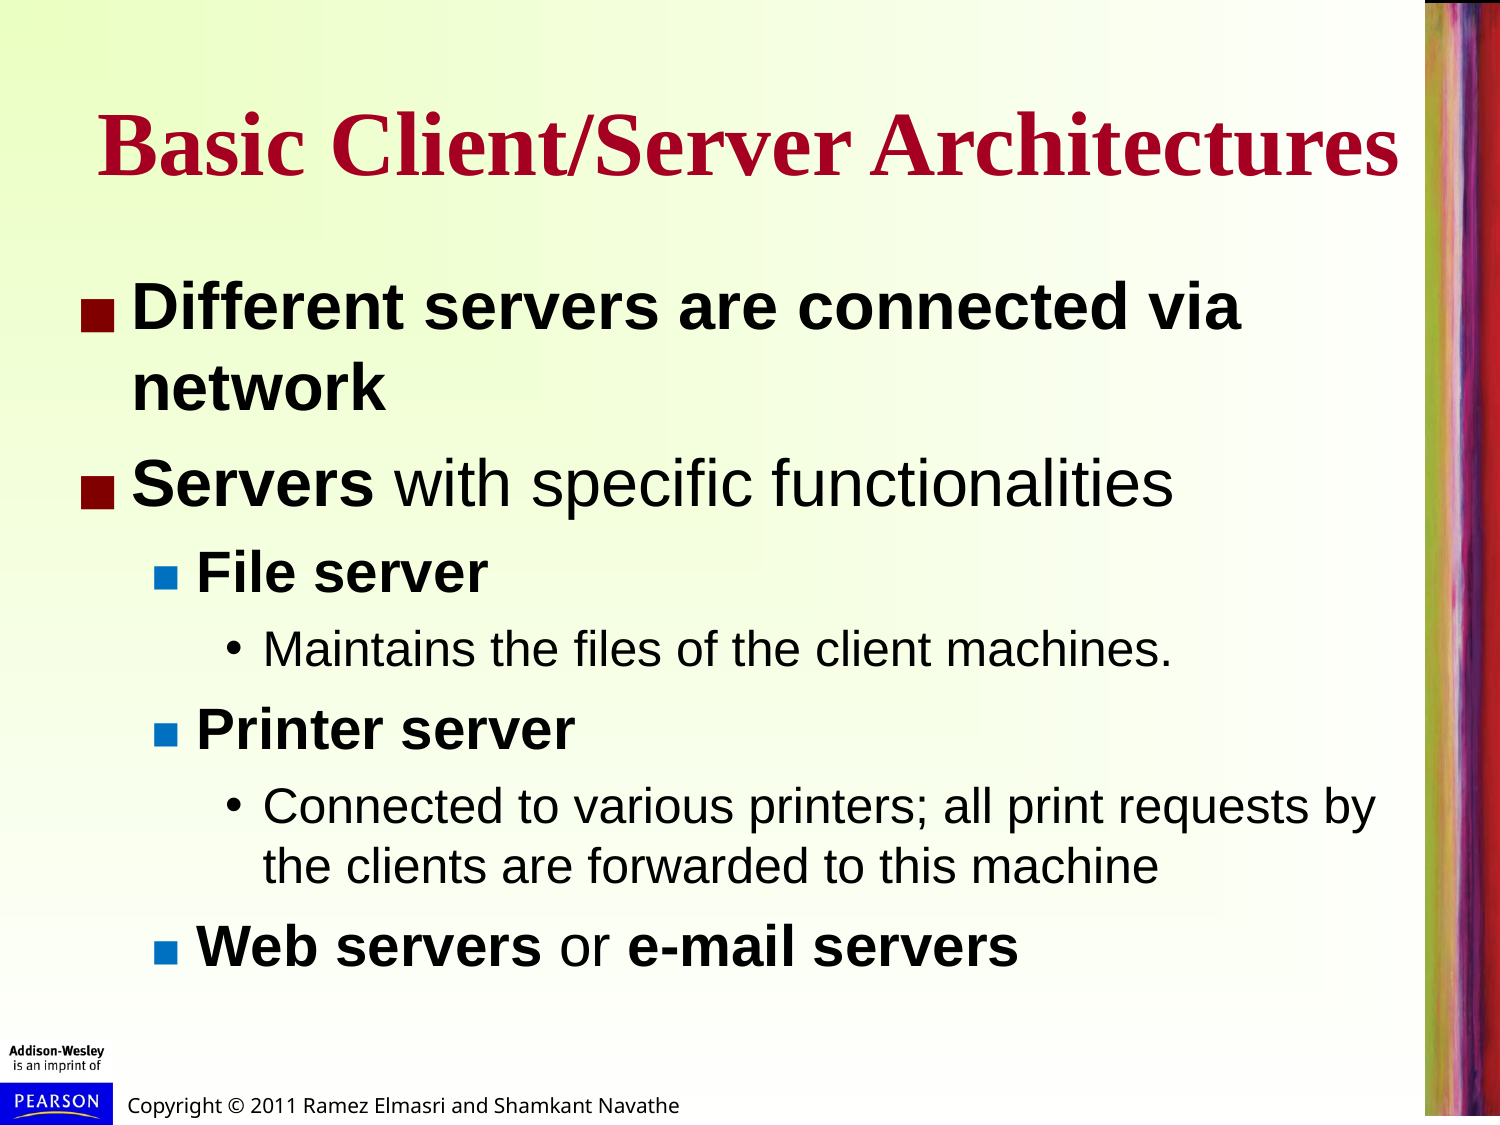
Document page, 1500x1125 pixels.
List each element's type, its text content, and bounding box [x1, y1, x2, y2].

picture [0, 0, 1500, 1125]
title Basic Client/Server Architectures [75, 44, 1425, 233]
list Different servers are connected via network Servers with specific functionalities File server Maintains the files of the client machines. Printer server Connected to various printers; all print requests by the clients are forwarded to this machine Web servers or e-mail servers [75, 263, 1425, 1006]
